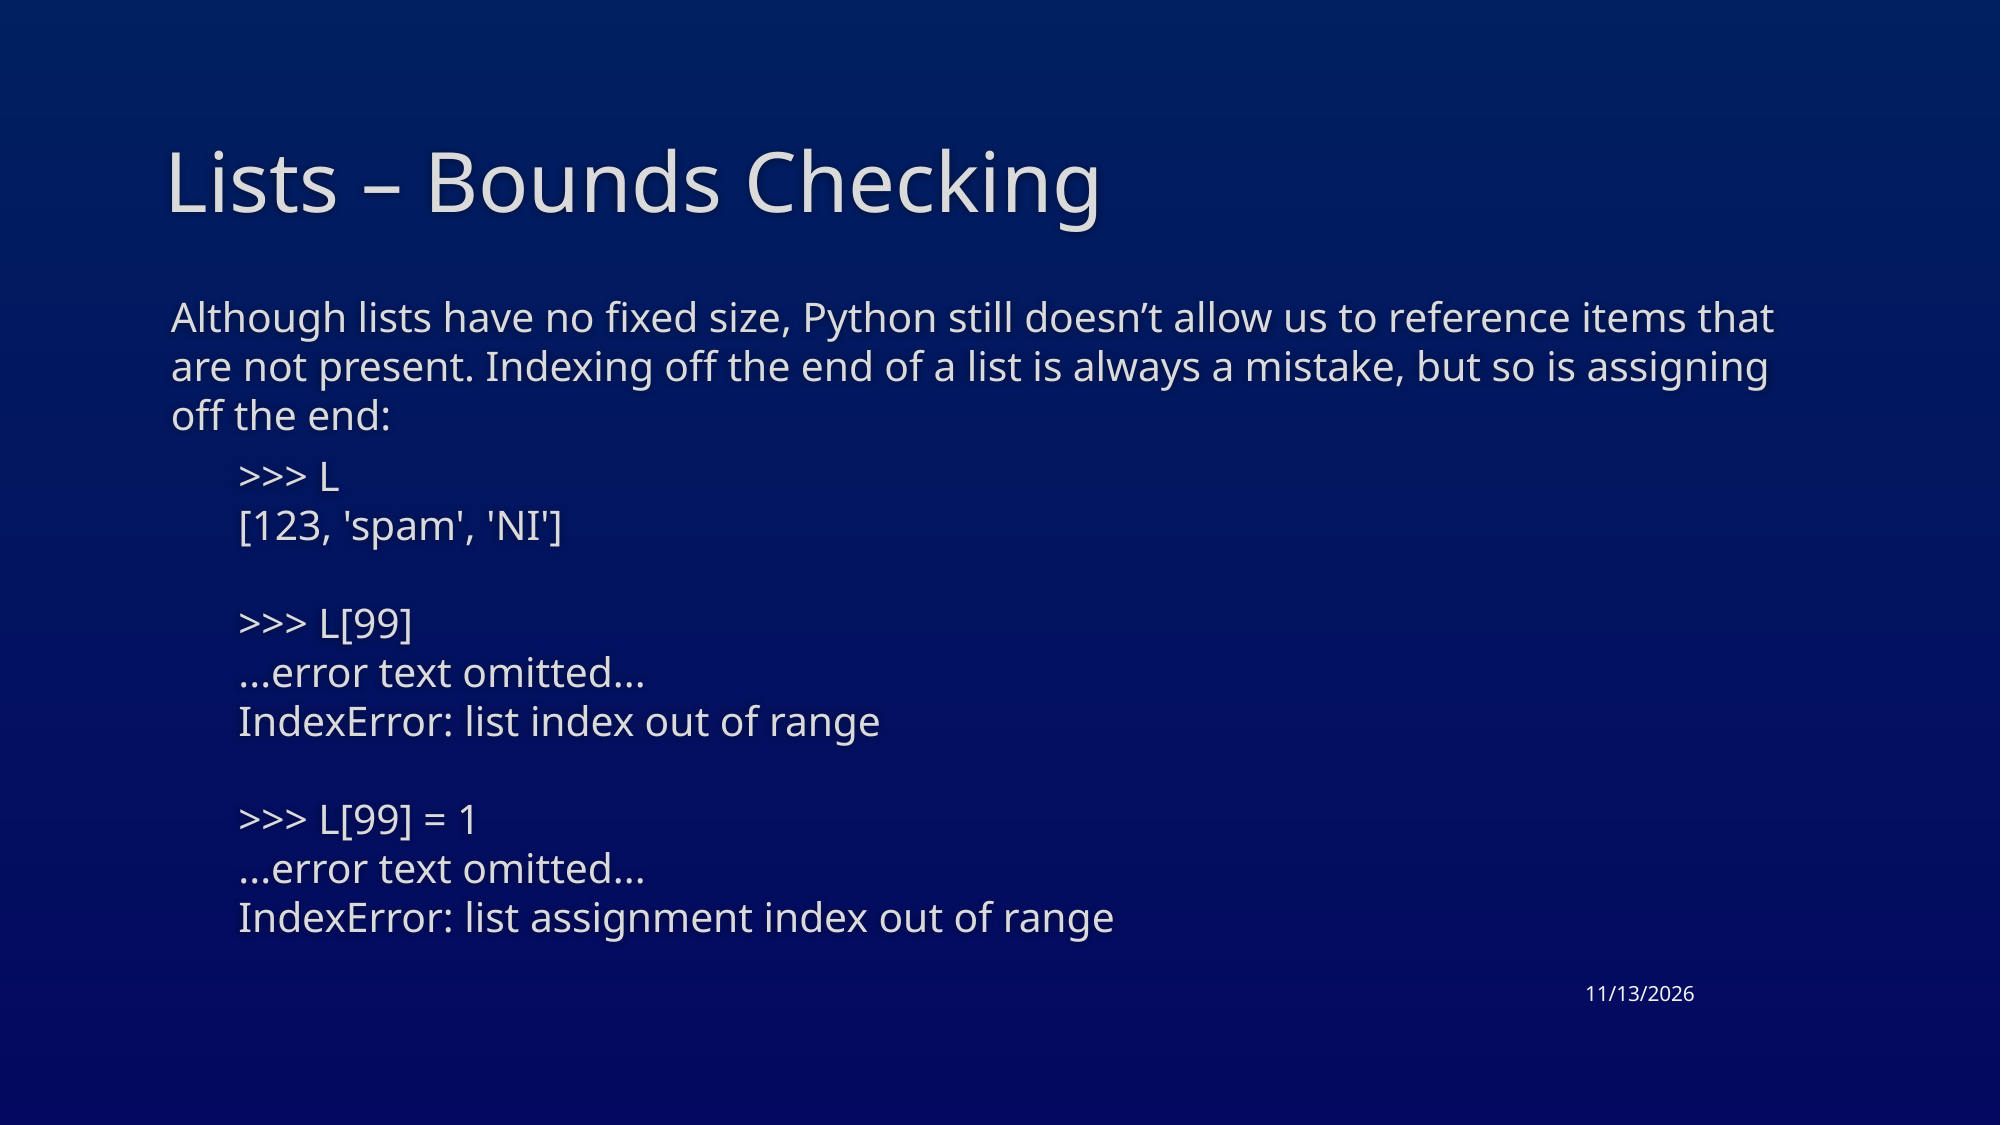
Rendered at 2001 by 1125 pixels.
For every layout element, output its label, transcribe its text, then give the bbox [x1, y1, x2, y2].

title Lists – Bounds Checking [149, 99, 1849, 260]
list Although lists have no fixed size, Python still doesn’t allow us to reference items that are not present. Indexing off the end of a list is always a mistake, but so is assigning off the end: >>> L [123, 'spam', 'NI'] >>> L[99] ...error text omitted... IndexError: list index out of range >>> L[99] = 1 ...error text omitted... IndexError: list assignment index out of range [149, 284, 1849, 950]
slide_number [1259, 965, 1710, 1025]
